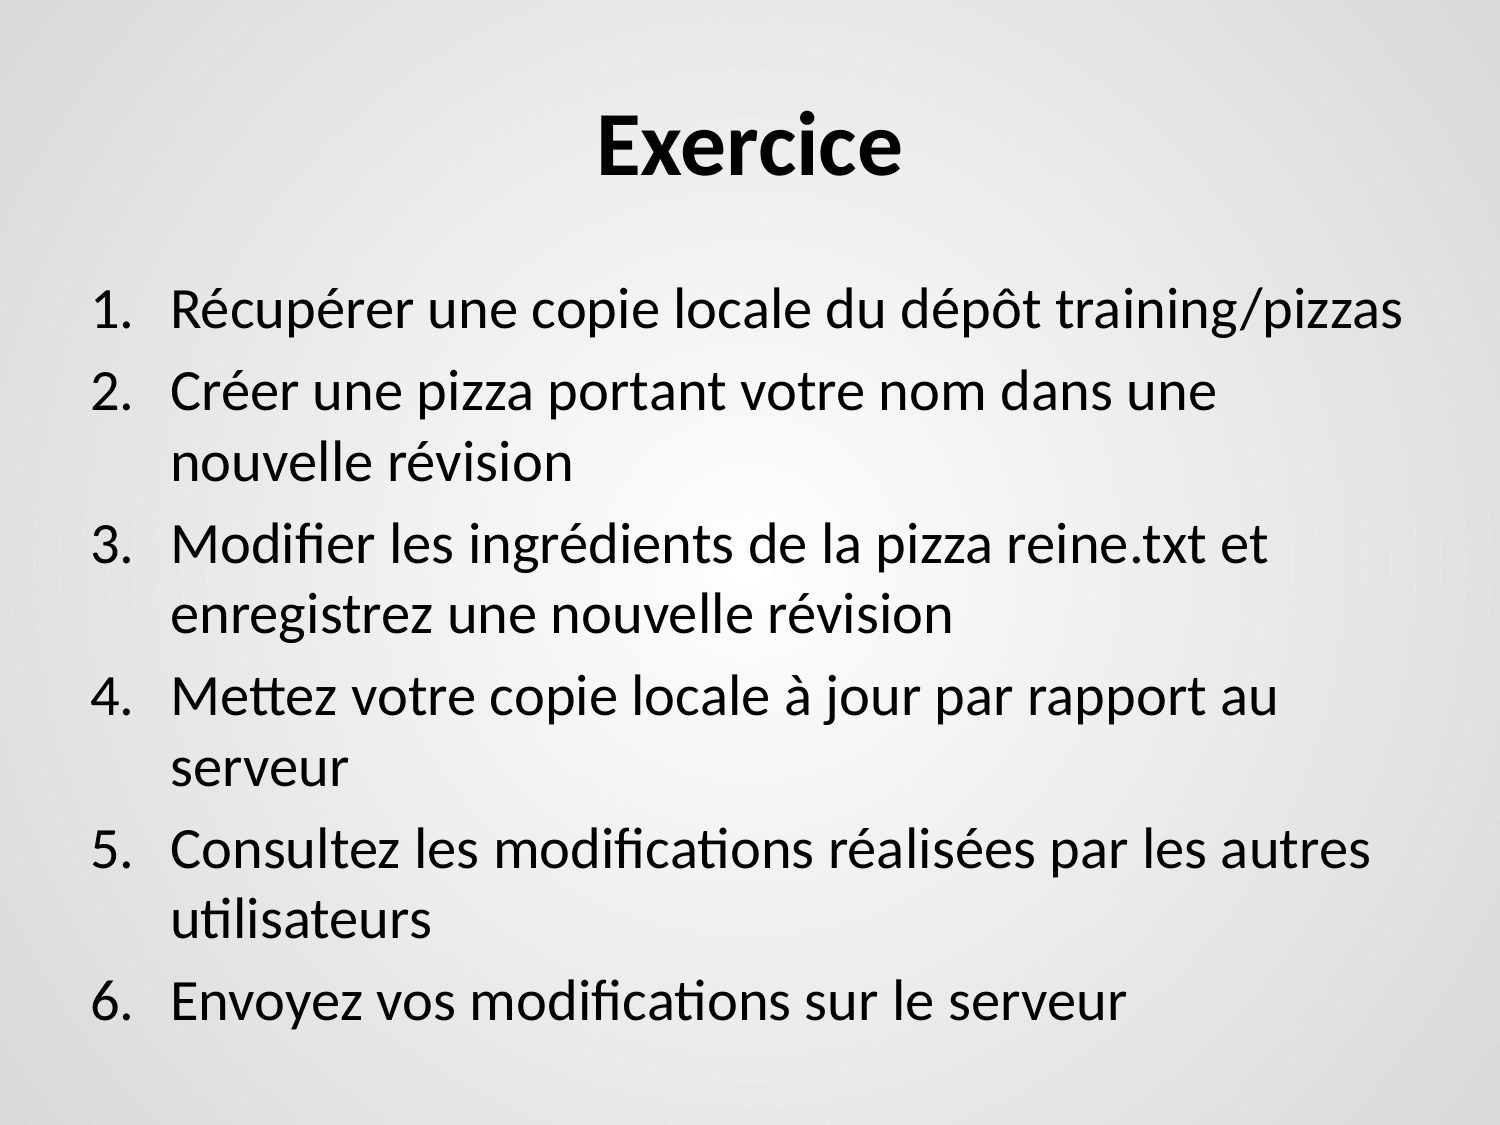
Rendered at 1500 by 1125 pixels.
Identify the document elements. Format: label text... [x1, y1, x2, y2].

list Récupérer une copie locale du dépôt training/pizzas Créer une pizza portant votre nom dans une nouvelle révision Modifier les ingrédients de la pizza reine.txt et enregistrez une nouvelle révision Mettez votre copie locale à jour par rapport au serveur Consultez les modifications réalisées par les autres utilisateurs Envoyez vos modifications sur le serveur [75, 262, 1425, 1053]
title Exercice [75, 45, 1425, 233]
